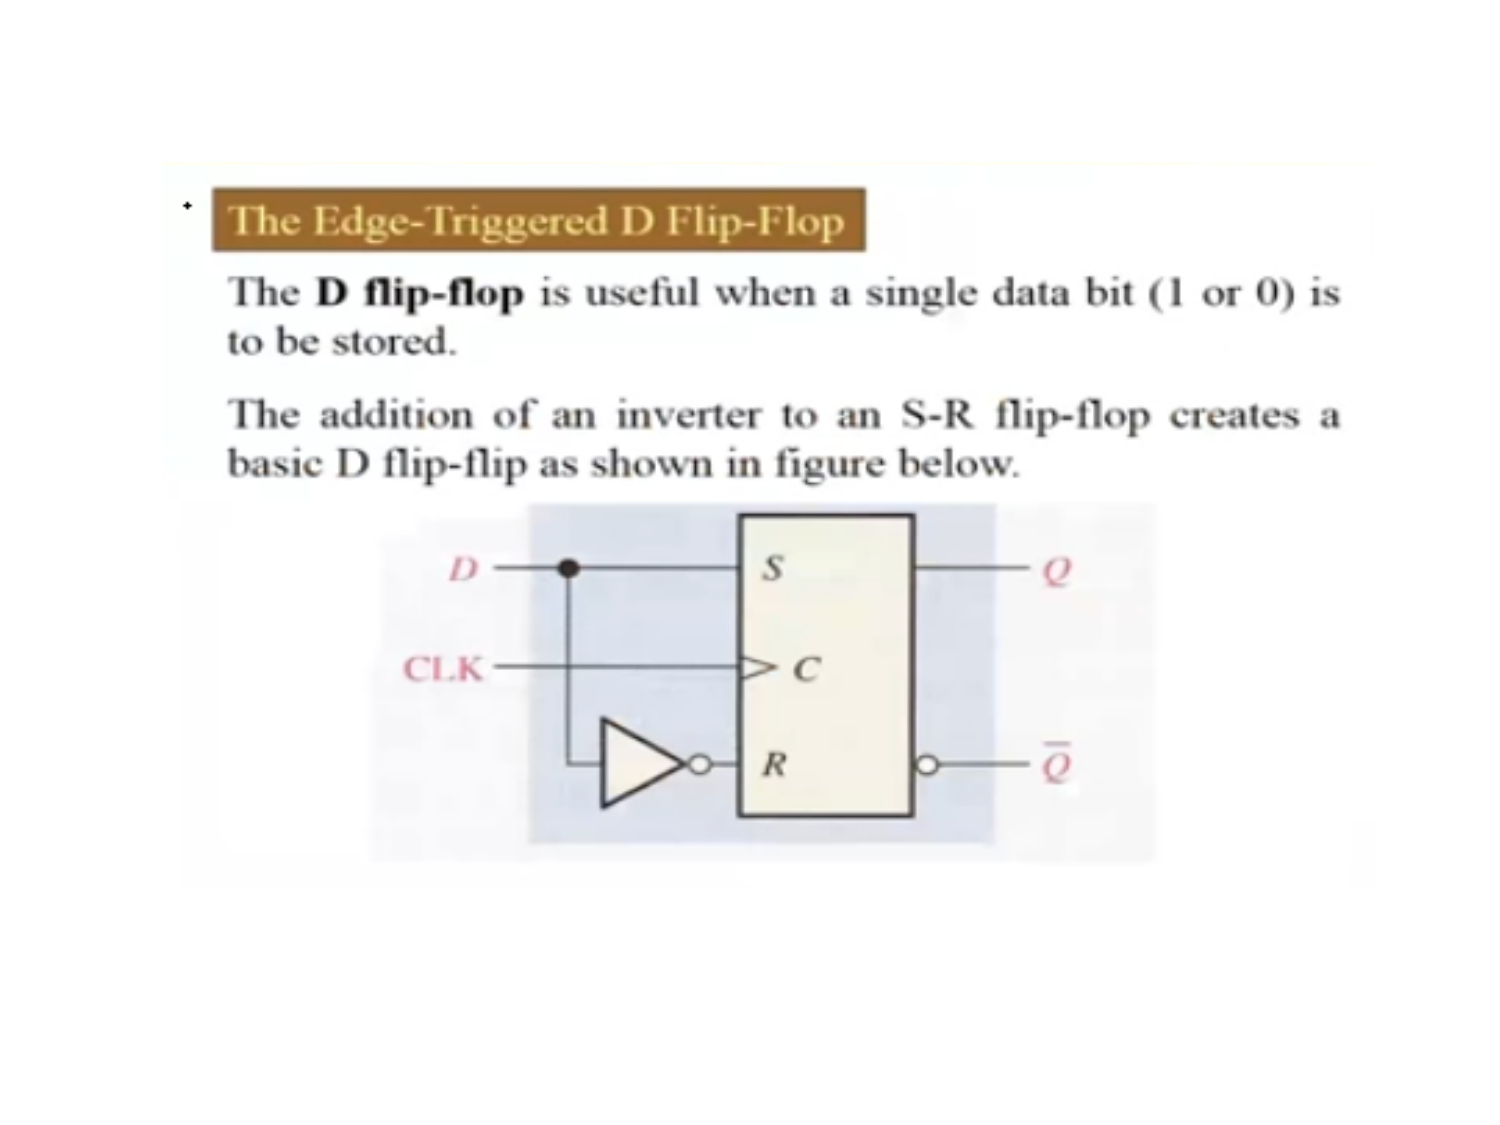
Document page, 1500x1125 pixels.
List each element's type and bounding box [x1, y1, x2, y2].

list [162, 162, 1376, 888]
